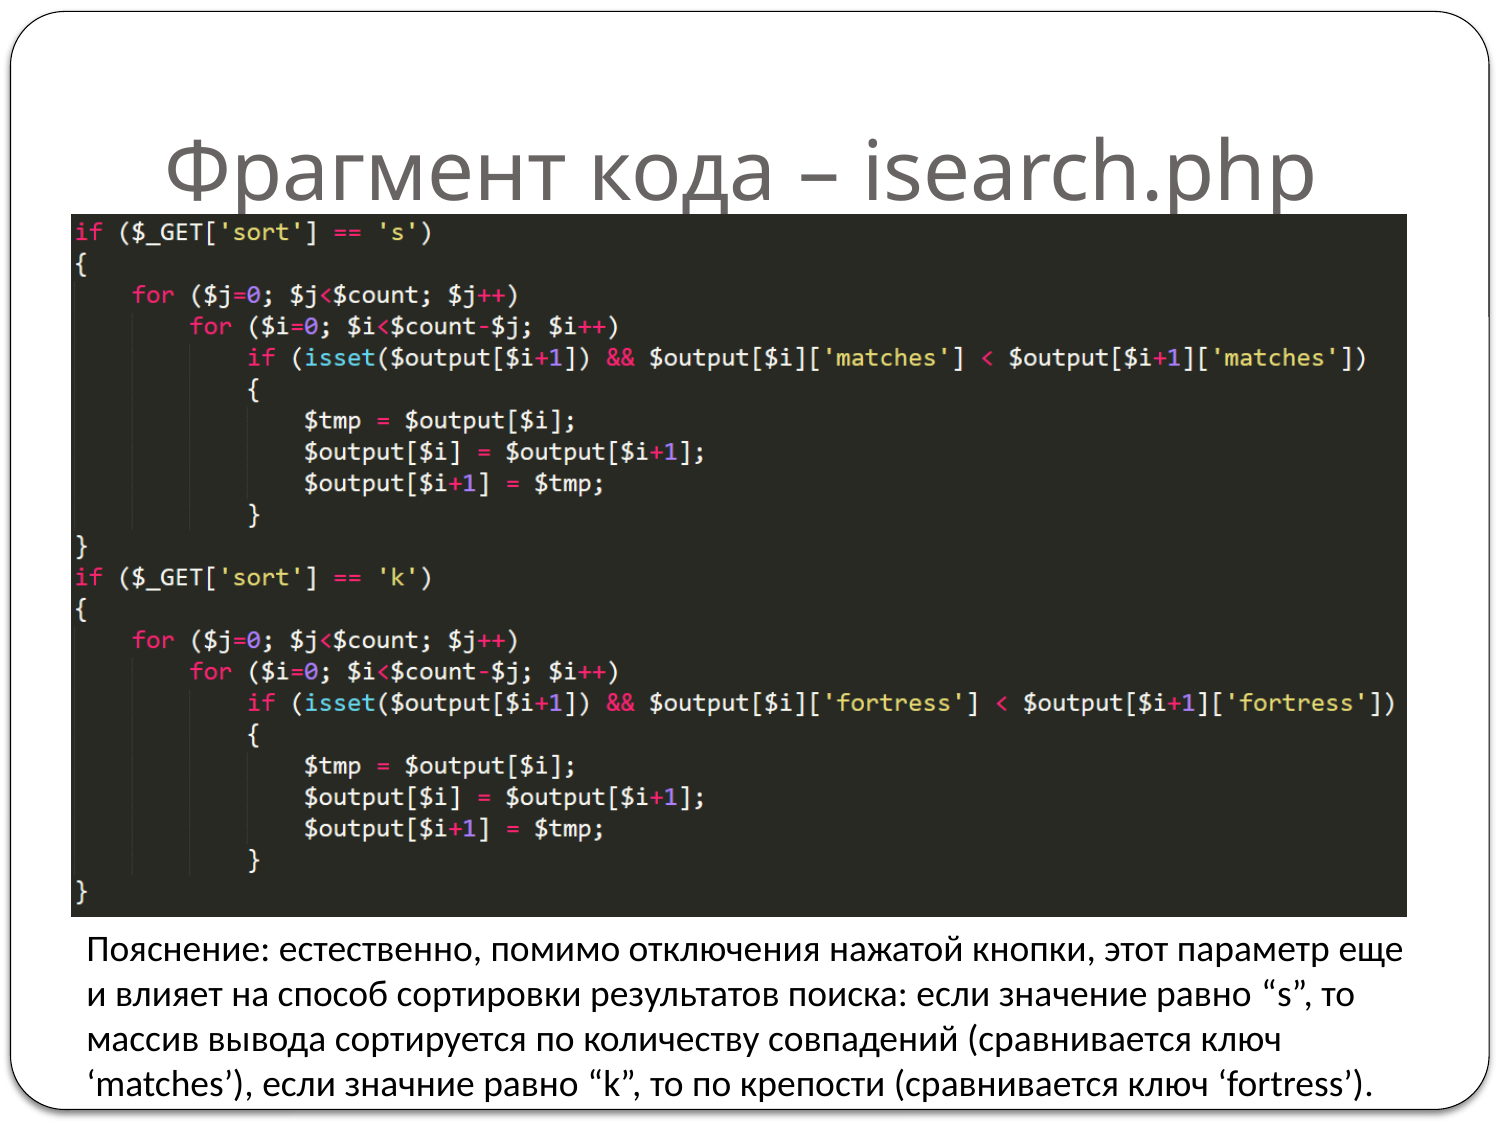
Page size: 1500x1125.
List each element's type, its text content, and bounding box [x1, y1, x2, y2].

text_box Пояснение: естественно, помимо отключения нажатой кнопки, этот параметр еще и влияет на способ сортировки результатов поиска: если значение равно “s”, то массив вывода сортируется по количеству совпадений (сравнивается ключ ‘matches’), если значние равно “k”, то по крепости (сравнивается ключ ‘fortress’). [71, 916, 1430, 1112]
picture [71, 214, 1407, 917]
title Фрагмент кода – isearch.php [150, 45, 1425, 233]
